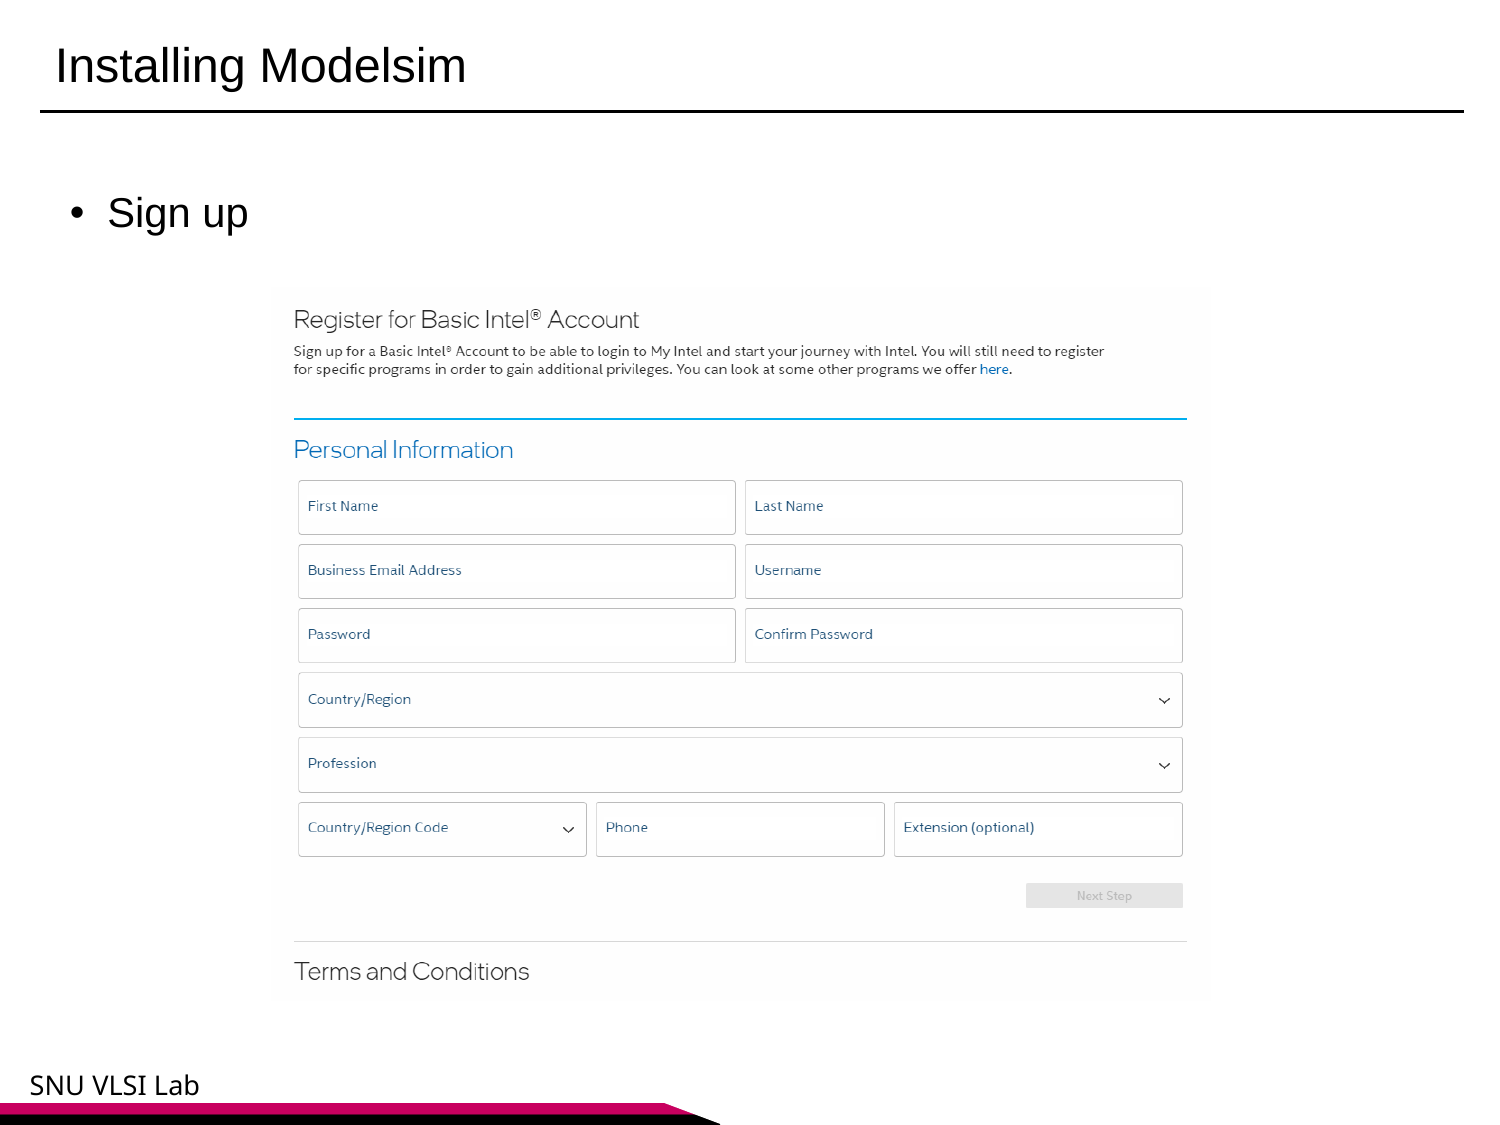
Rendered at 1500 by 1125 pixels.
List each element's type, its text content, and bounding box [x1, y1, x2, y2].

list Sign up [54, 184, 1445, 1001]
picture [0, 287, 1211, 1125]
title Installing Modelsim [39, 32, 1397, 101]
